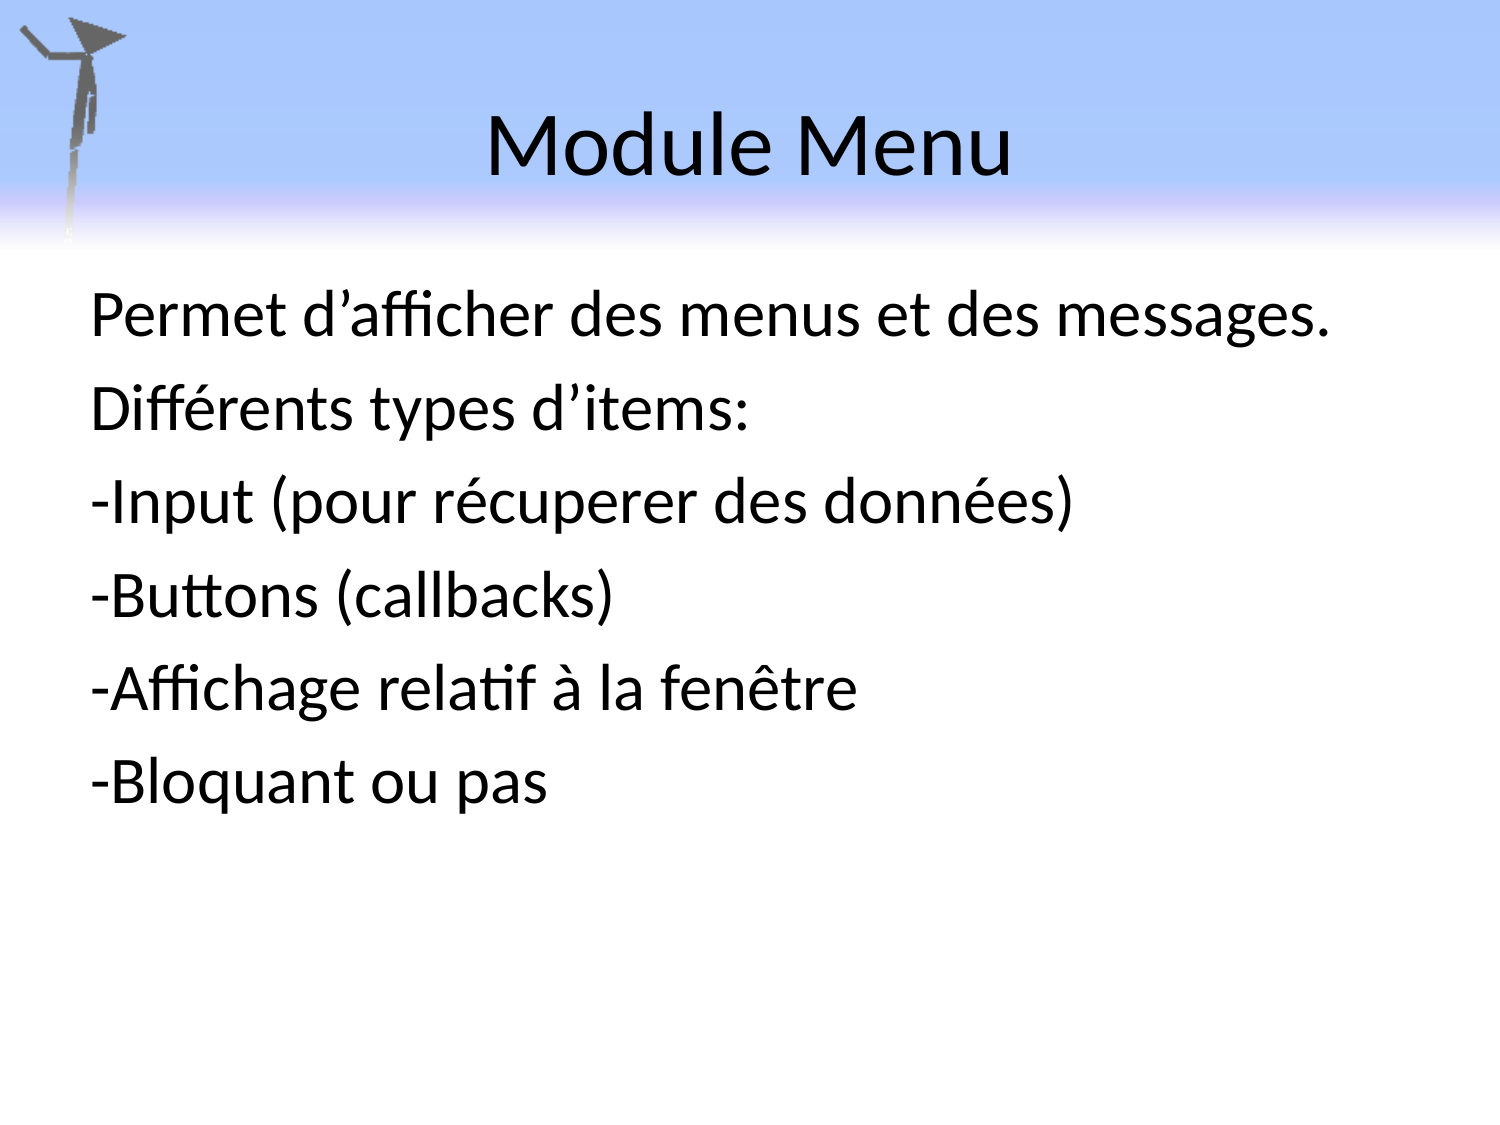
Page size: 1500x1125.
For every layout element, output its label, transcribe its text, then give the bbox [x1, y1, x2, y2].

list Permet d’afficher des menus et des messages. Différents types d’items: -Input (pour récuperer des données) -Buttons (callbacks) -Affichage relatif à la fenêtre -Bloquant ou pas [75, 263, 1425, 1005]
picture [0, 0, 1500, 252]
